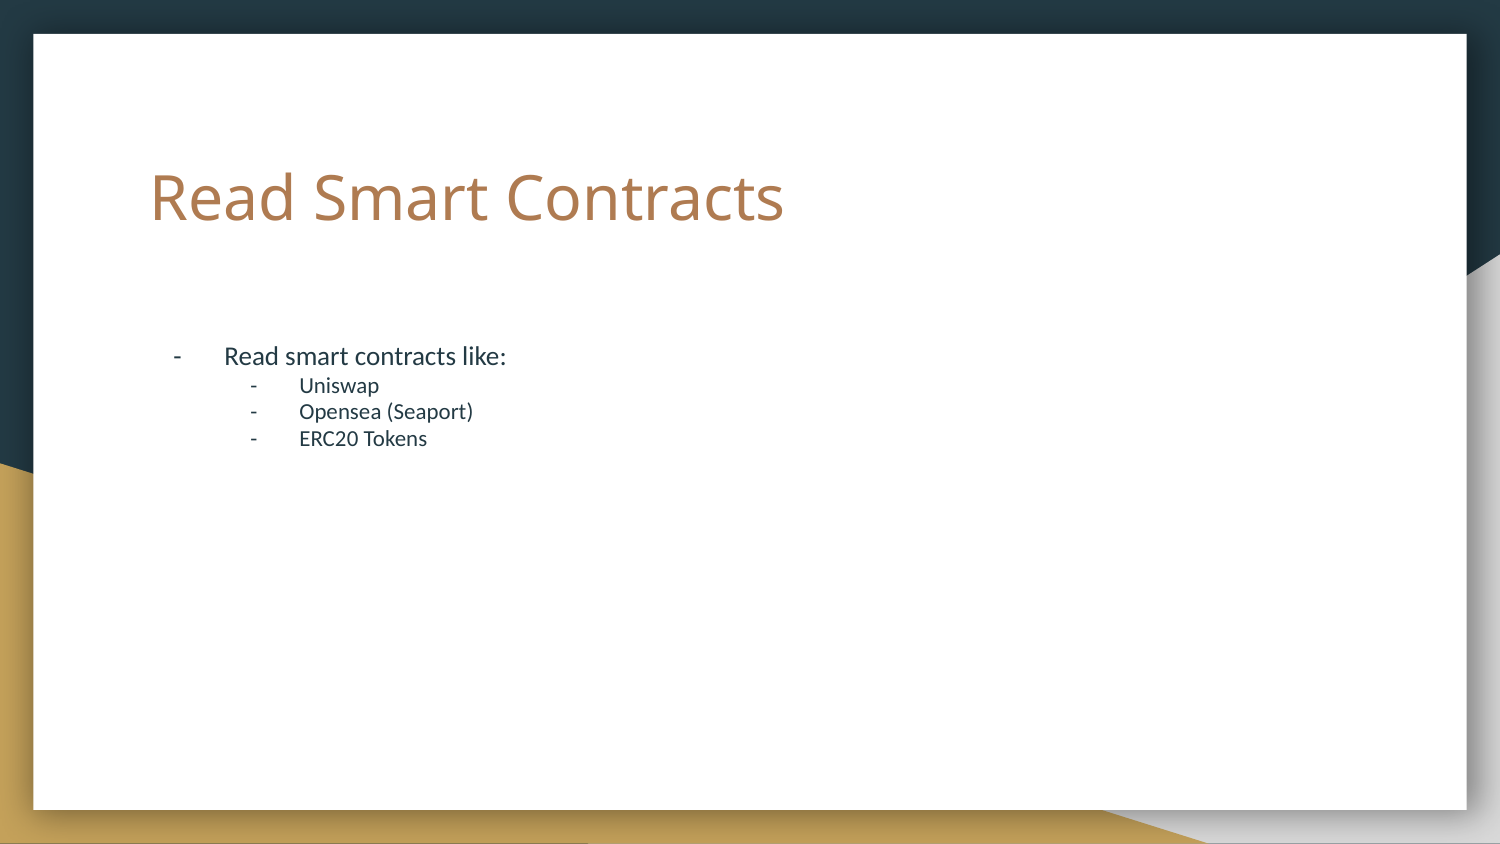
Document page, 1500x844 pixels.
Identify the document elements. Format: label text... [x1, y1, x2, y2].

title Read Smart Contracts [134, 138, 1366, 296]
list Read smart contracts like: Uniswap Opensea (Seaport) ERC20 Tokens [134, 326, 1366, 729]
